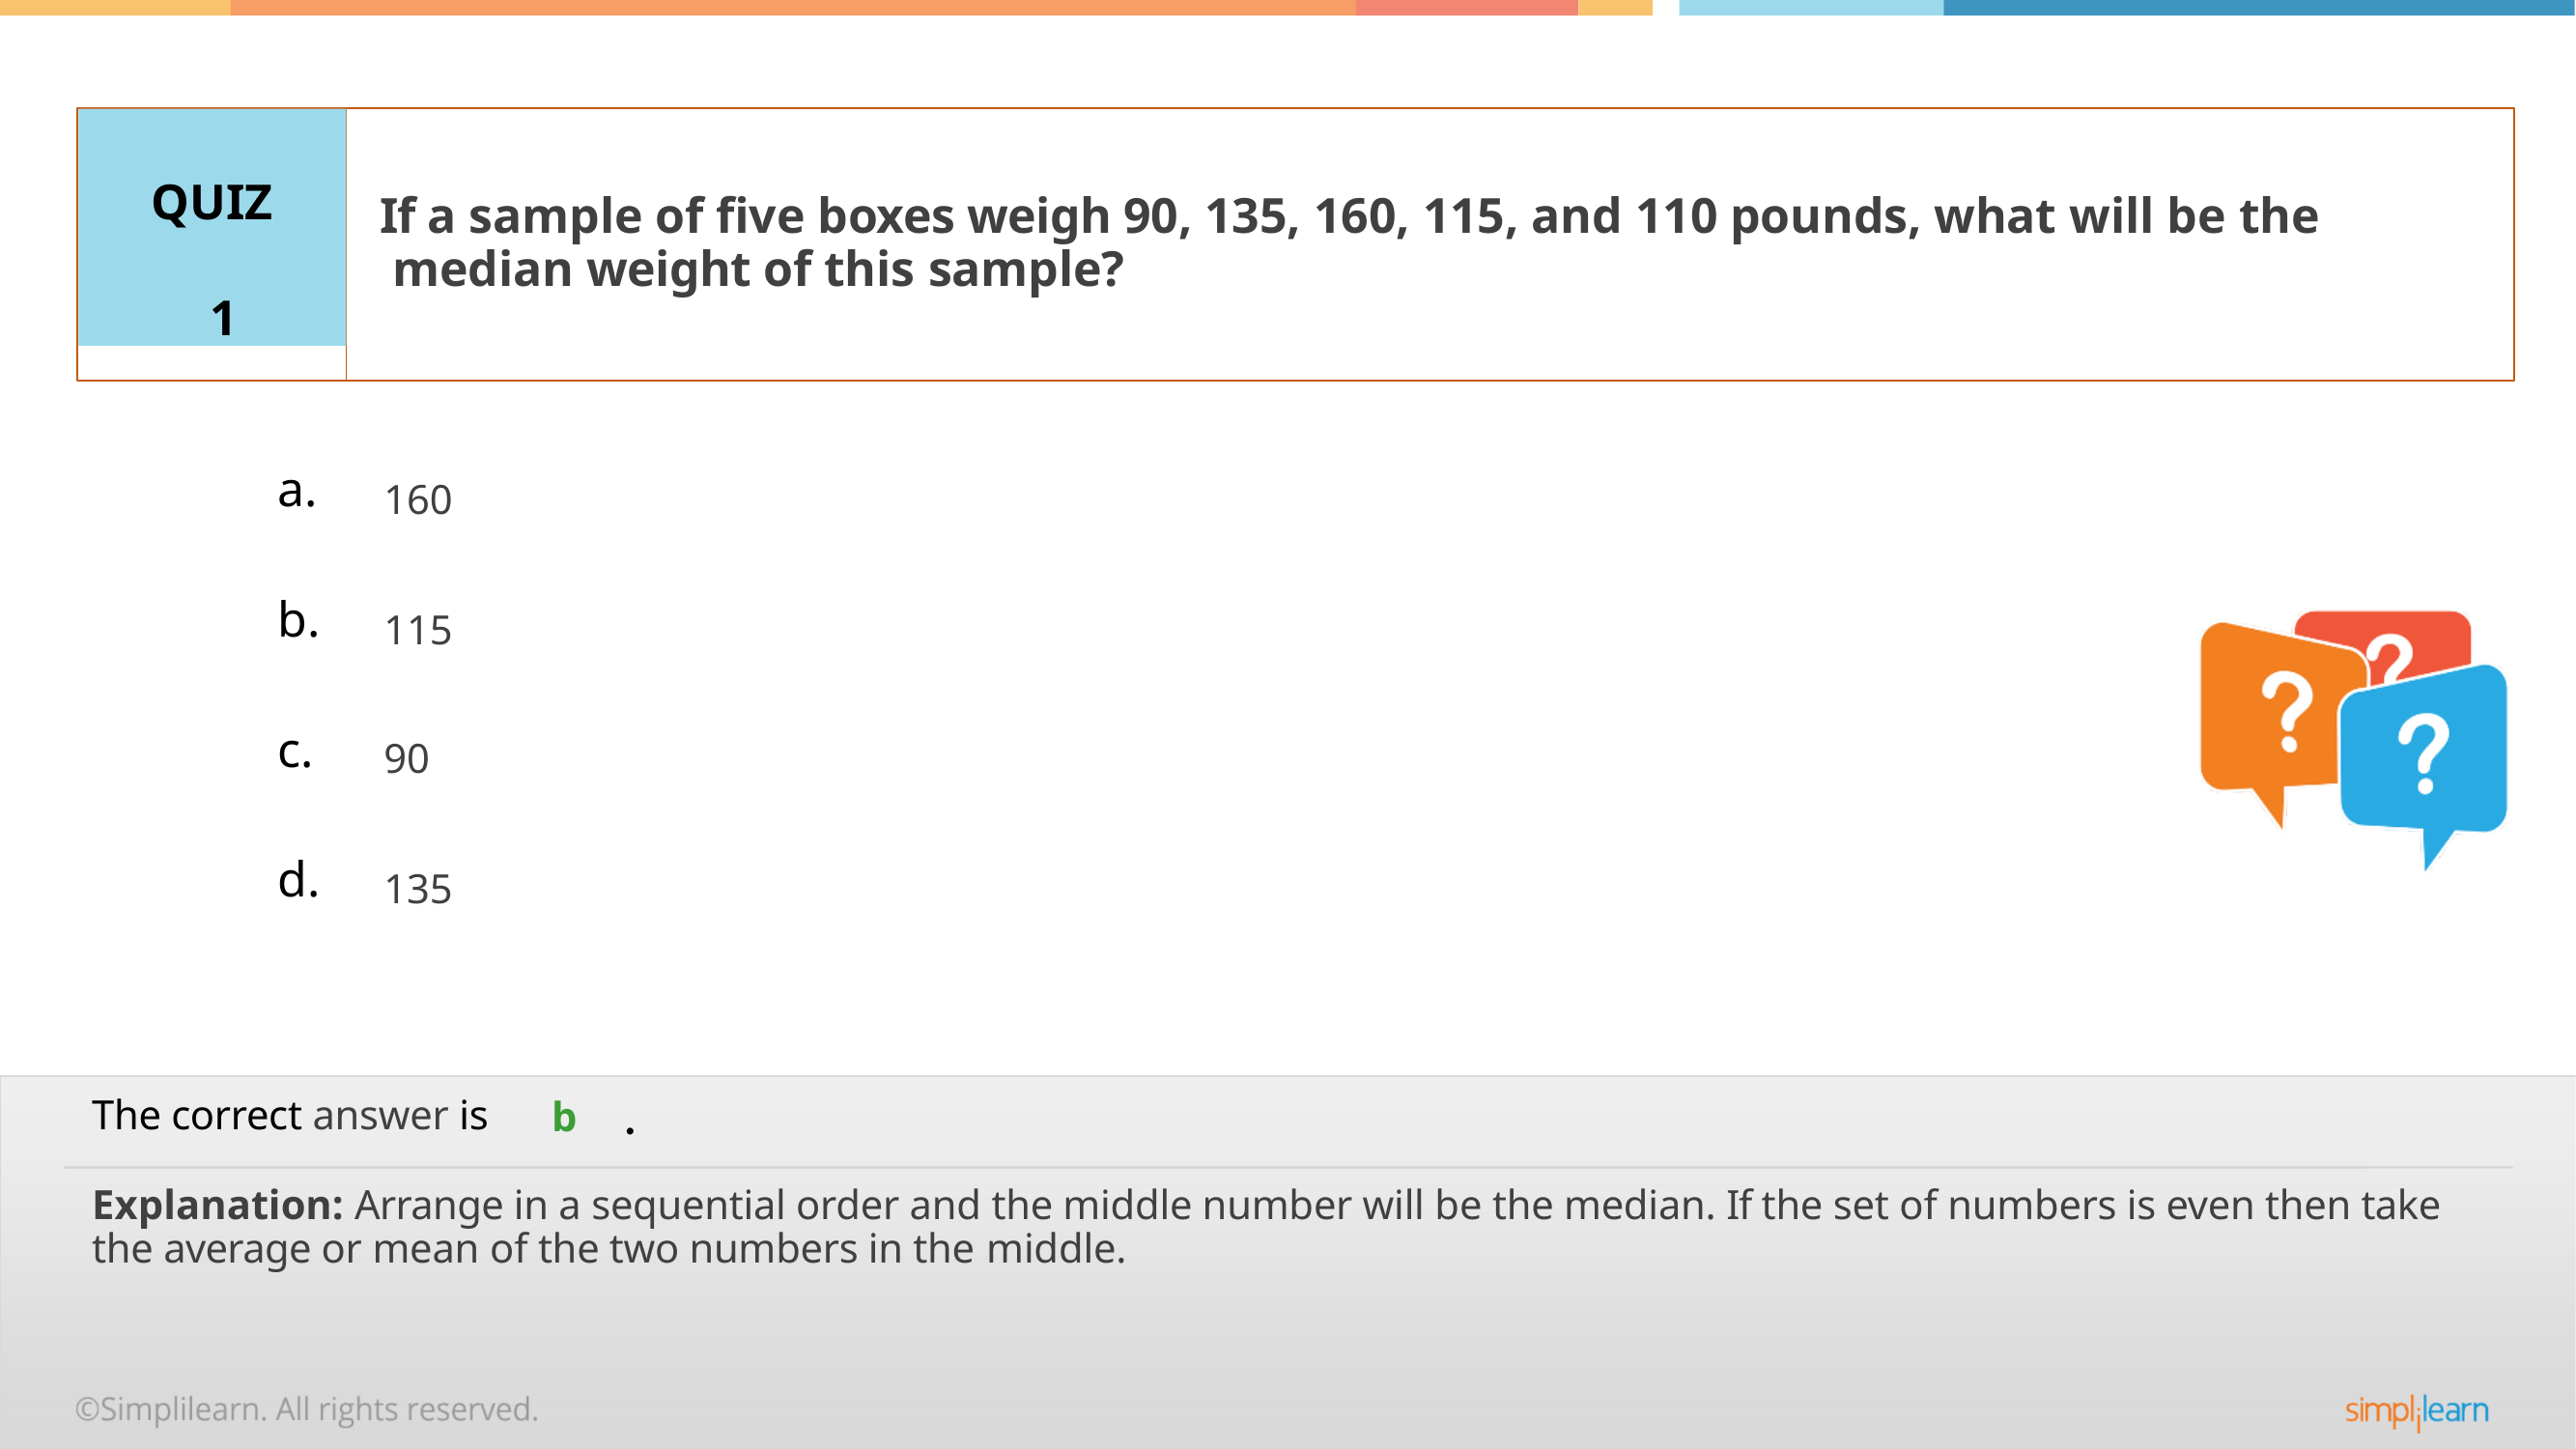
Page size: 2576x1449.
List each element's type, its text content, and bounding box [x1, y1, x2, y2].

text_box [2197, 608, 2510, 875]
text_box 115 [382, 602, 455, 654]
text_box d. [275, 846, 324, 907]
text_box 135 [382, 861, 455, 912]
text_box c. [275, 717, 317, 778]
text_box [0, 1074, 2576, 1449]
text_box 160 [382, 471, 455, 523]
text_box b. [275, 586, 324, 647]
text_box 90 [382, 730, 432, 781]
text_box a. [275, 456, 321, 517]
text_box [0, 0, 2576, 16]
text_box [75, 106, 2516, 383]
